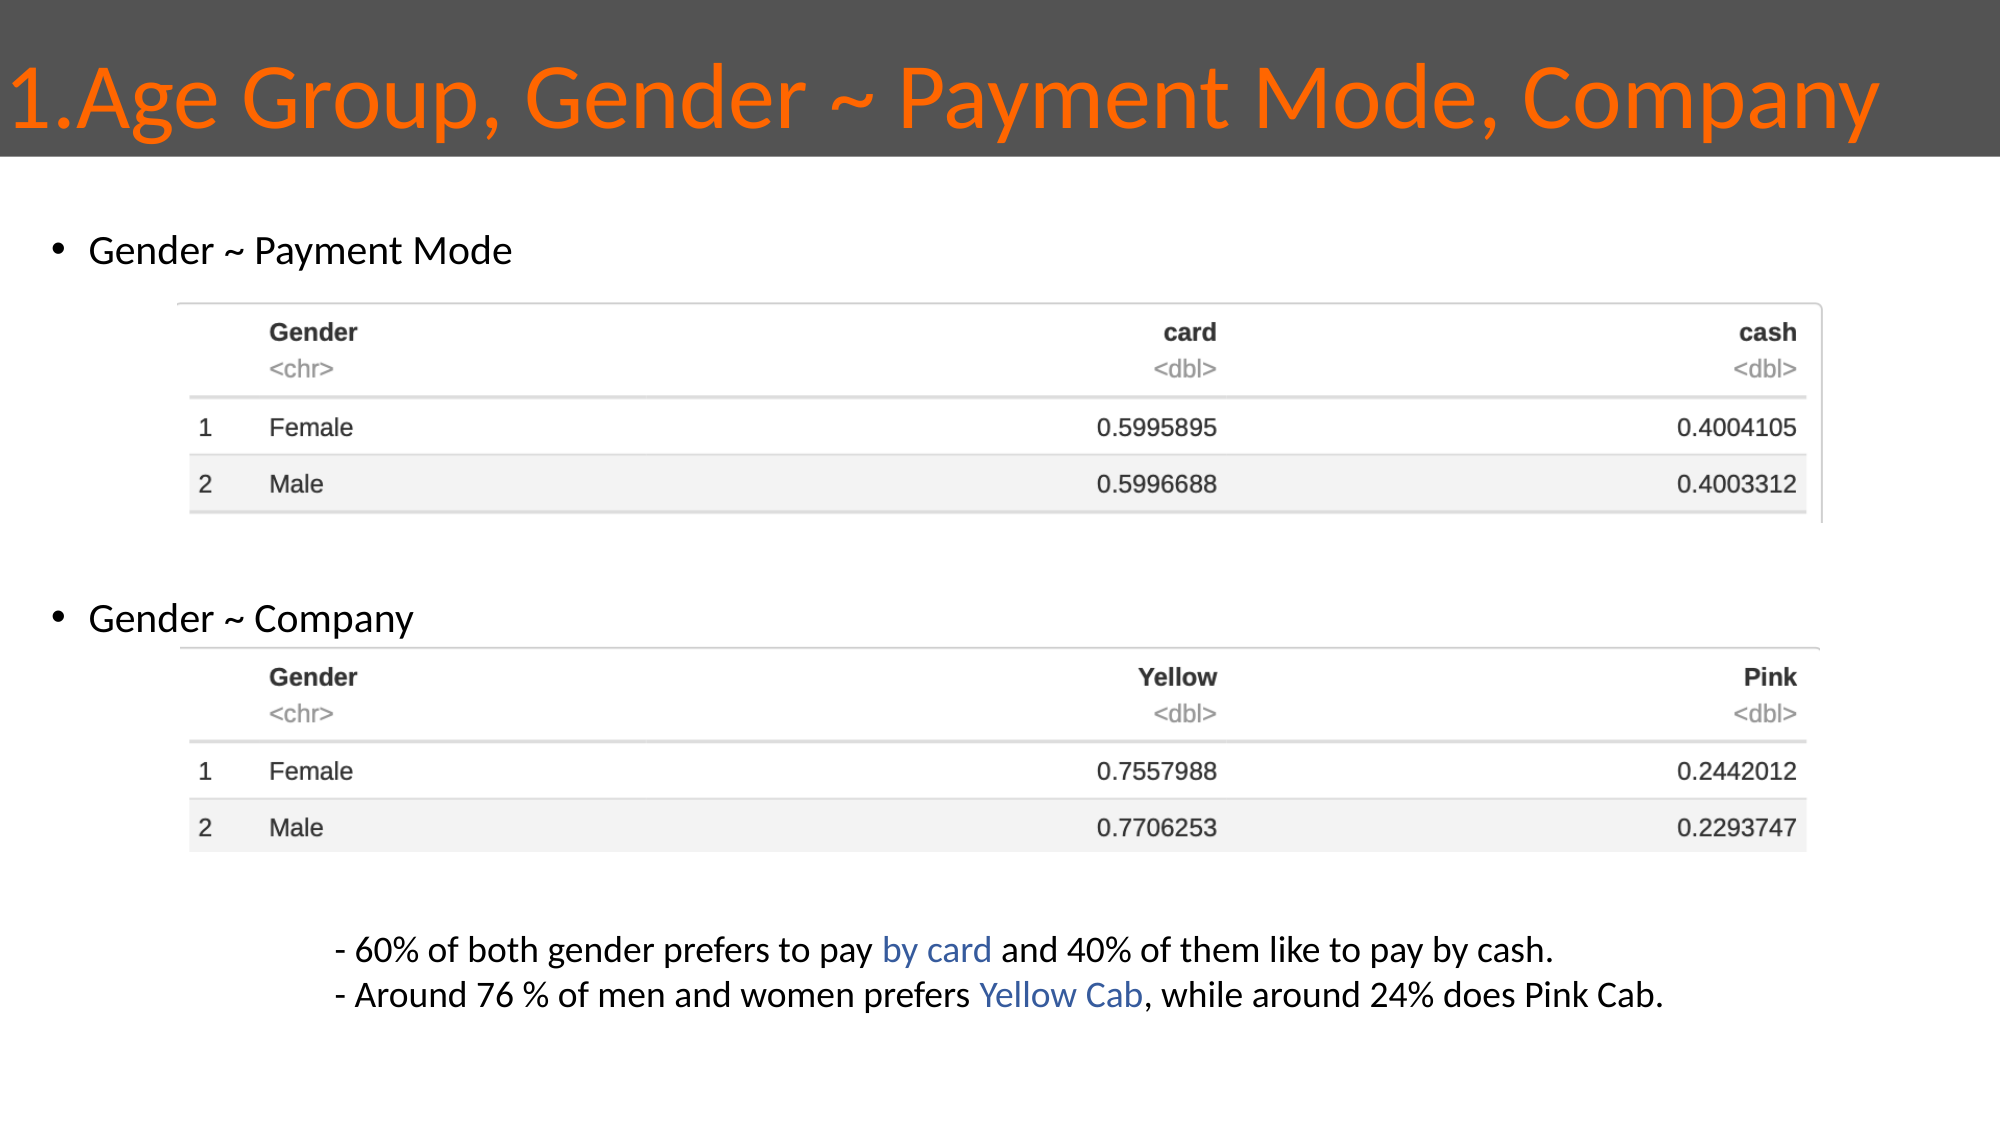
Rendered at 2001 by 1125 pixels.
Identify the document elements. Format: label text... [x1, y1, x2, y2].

picture [179, 645, 1820, 852]
text_box - 60% of both gender prefers to pay by card and 40% of them like to pay by cash. - Around 76 % of men and women prefers Yellow Cab, while around 24% does Pink Cab. [327, 917, 1673, 1023]
title 1.Age Group, Gender ~ Payment Mode, Company [0, 0, 2000, 158]
list Gender ~ Payment Mode Gender ~ Company [43, 205, 1957, 1060]
picture [176, 299, 1824, 524]
